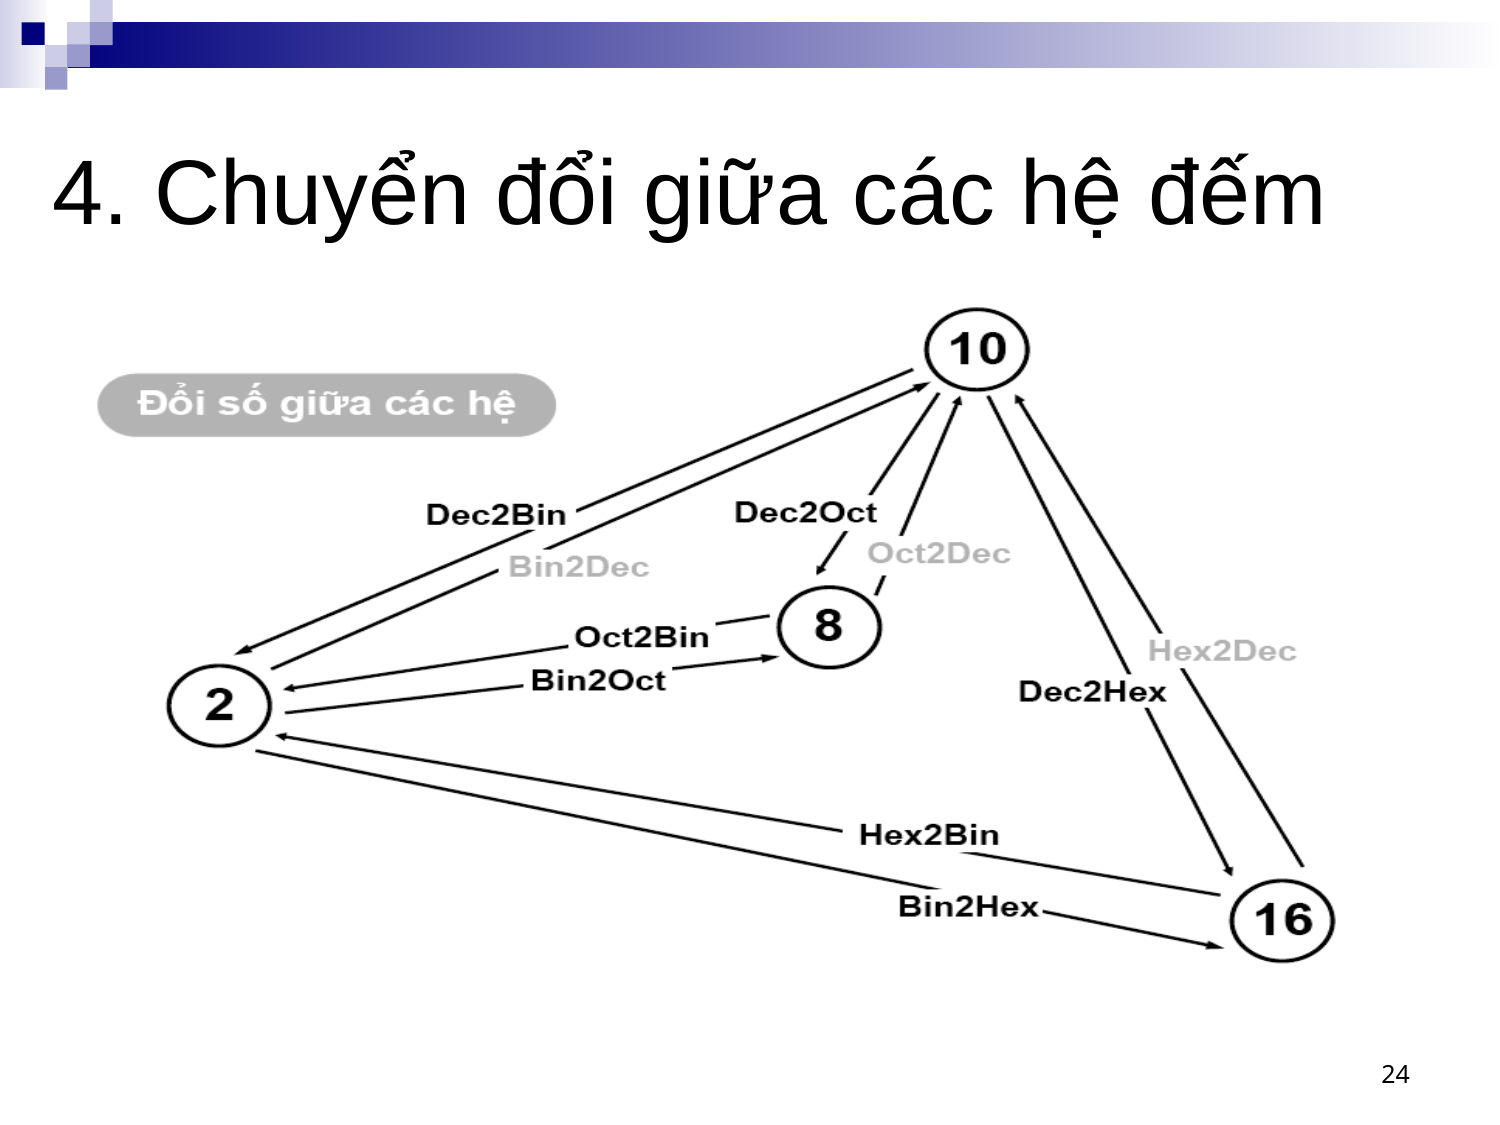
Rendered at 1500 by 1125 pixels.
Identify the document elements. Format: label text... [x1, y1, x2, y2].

picture [87, 286, 1350, 976]
title 4. Chuyển đổi giữa các hệ đếm [37, 74, 1476, 301]
slide_number 24 [1074, 1024, 1426, 1101]
